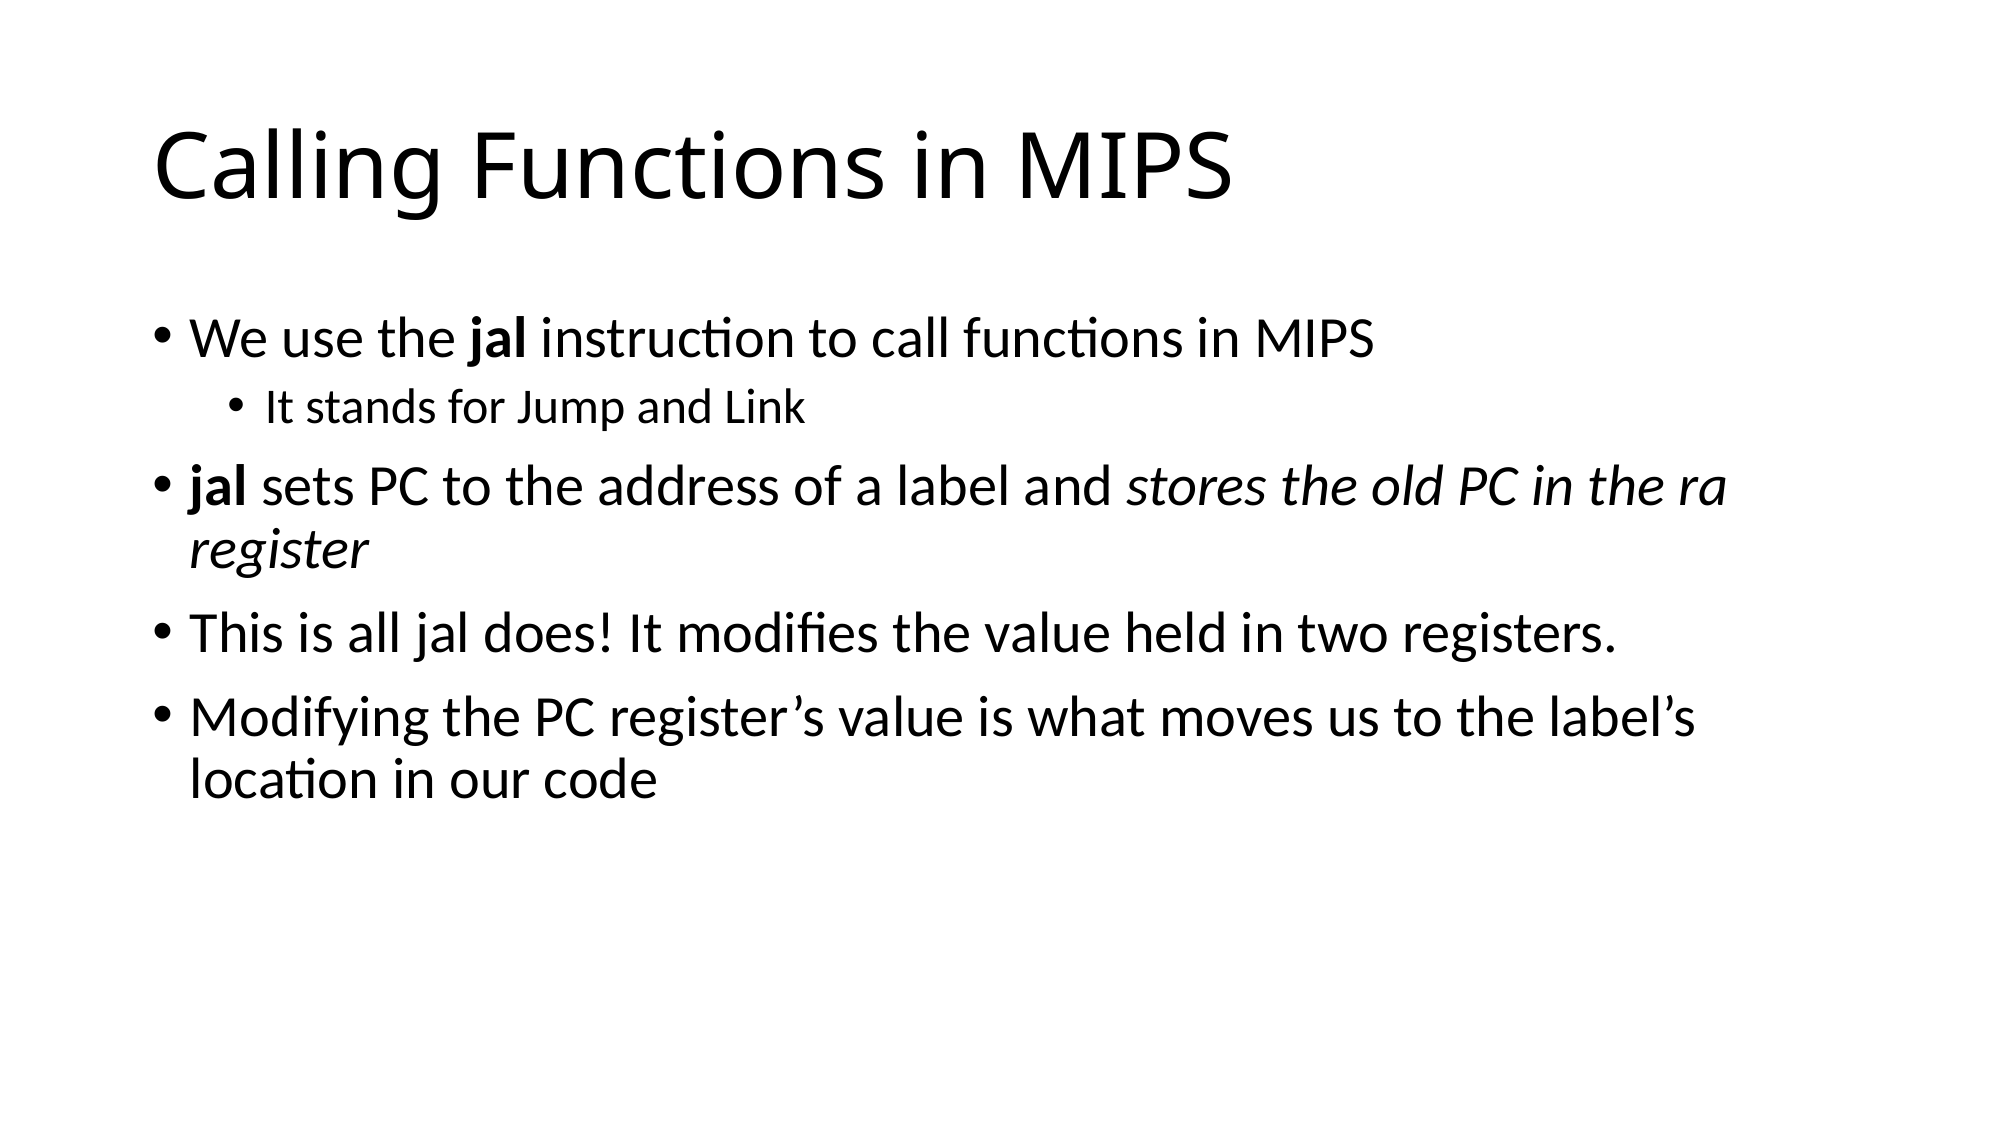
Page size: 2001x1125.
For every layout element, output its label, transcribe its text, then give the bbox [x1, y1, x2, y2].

list We use the jal instruction to call functions in MIPS It stands for Jump and Link jal sets PC to the address of a label and stores the old PC in the ra register This is all jal does! It modifies the value held in two registers. Modifying the PC register’s value is what moves us to the label’s location in our code [137, 299, 1863, 1014]
title Calling Functions in MIPS [137, 59, 1863, 278]
